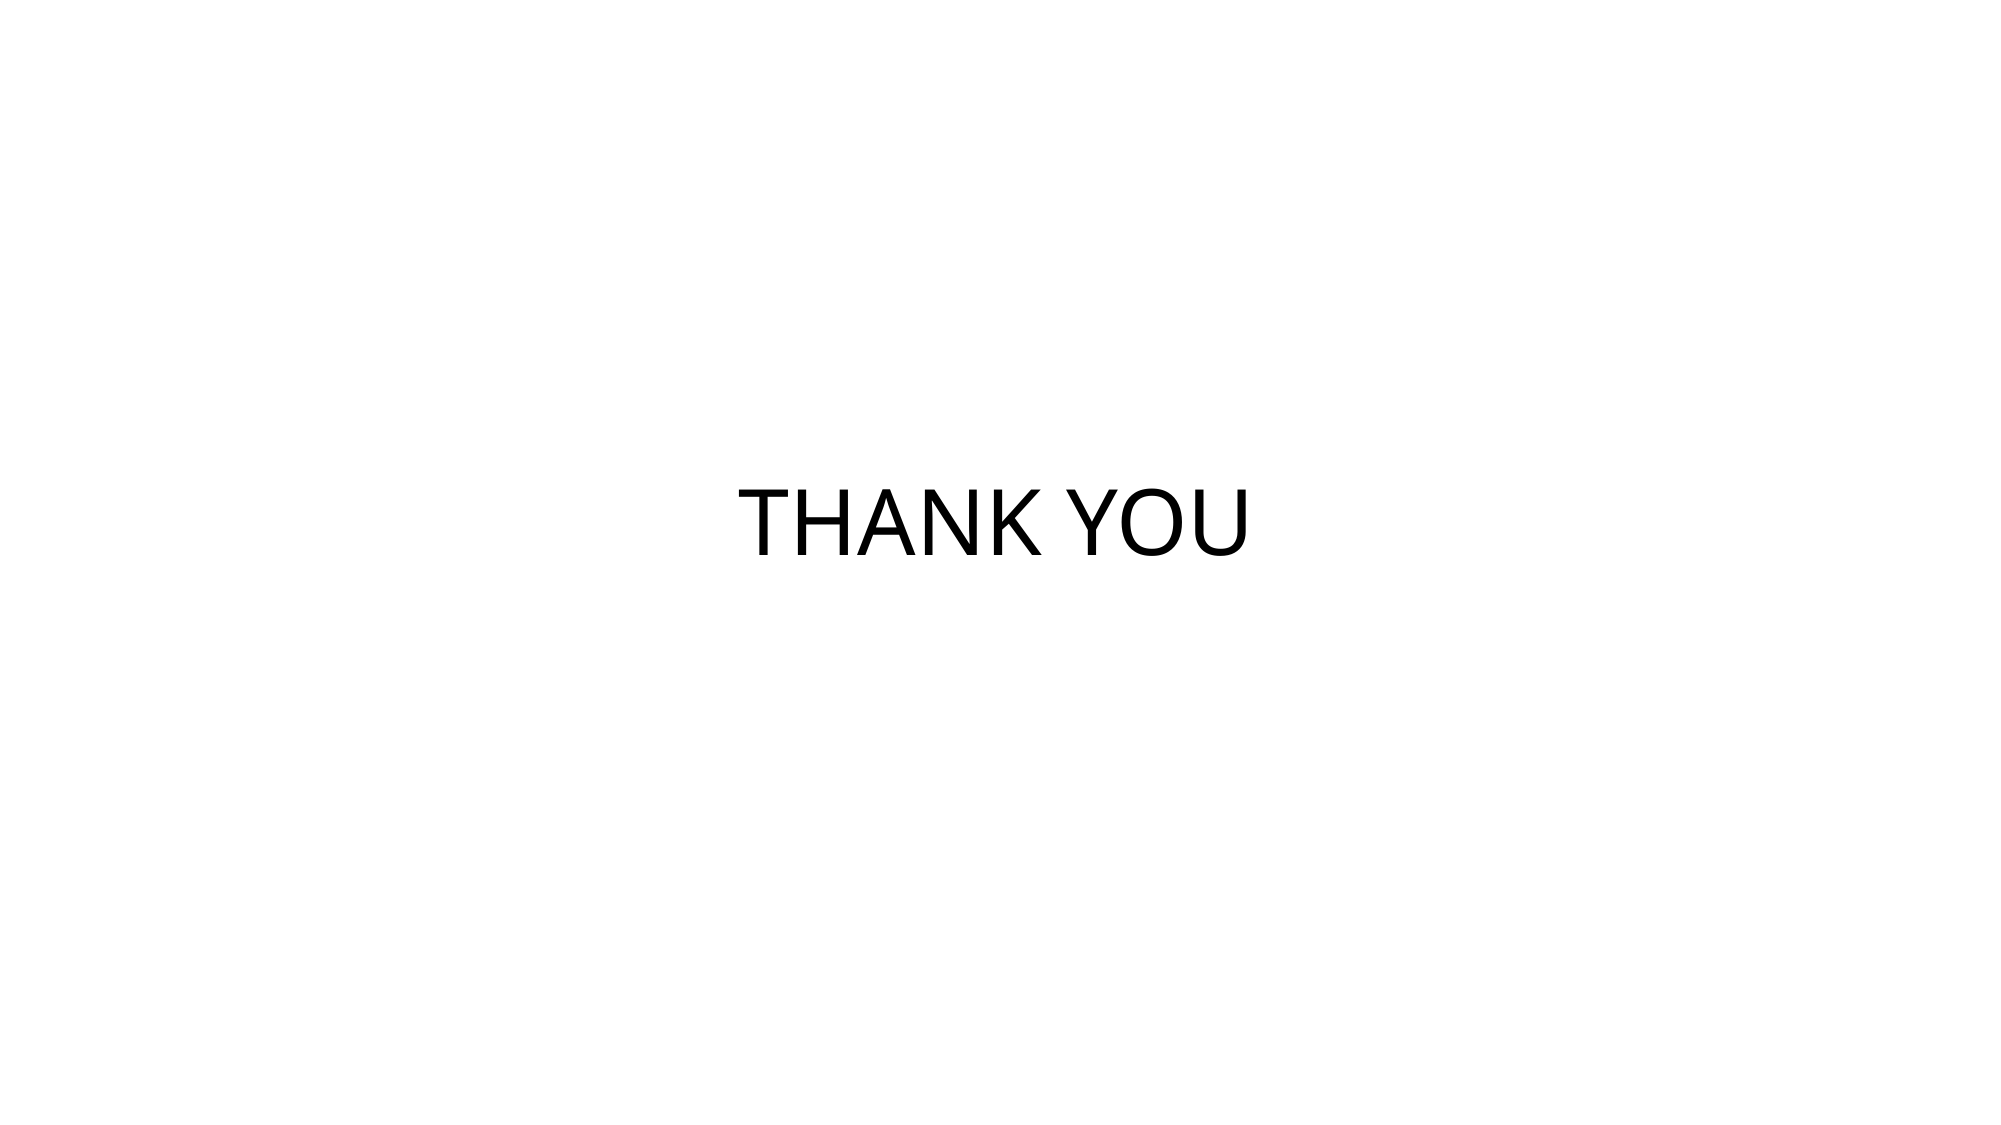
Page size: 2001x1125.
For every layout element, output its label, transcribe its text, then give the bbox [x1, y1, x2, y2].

title THANK YOU [134, 417, 1860, 635]
